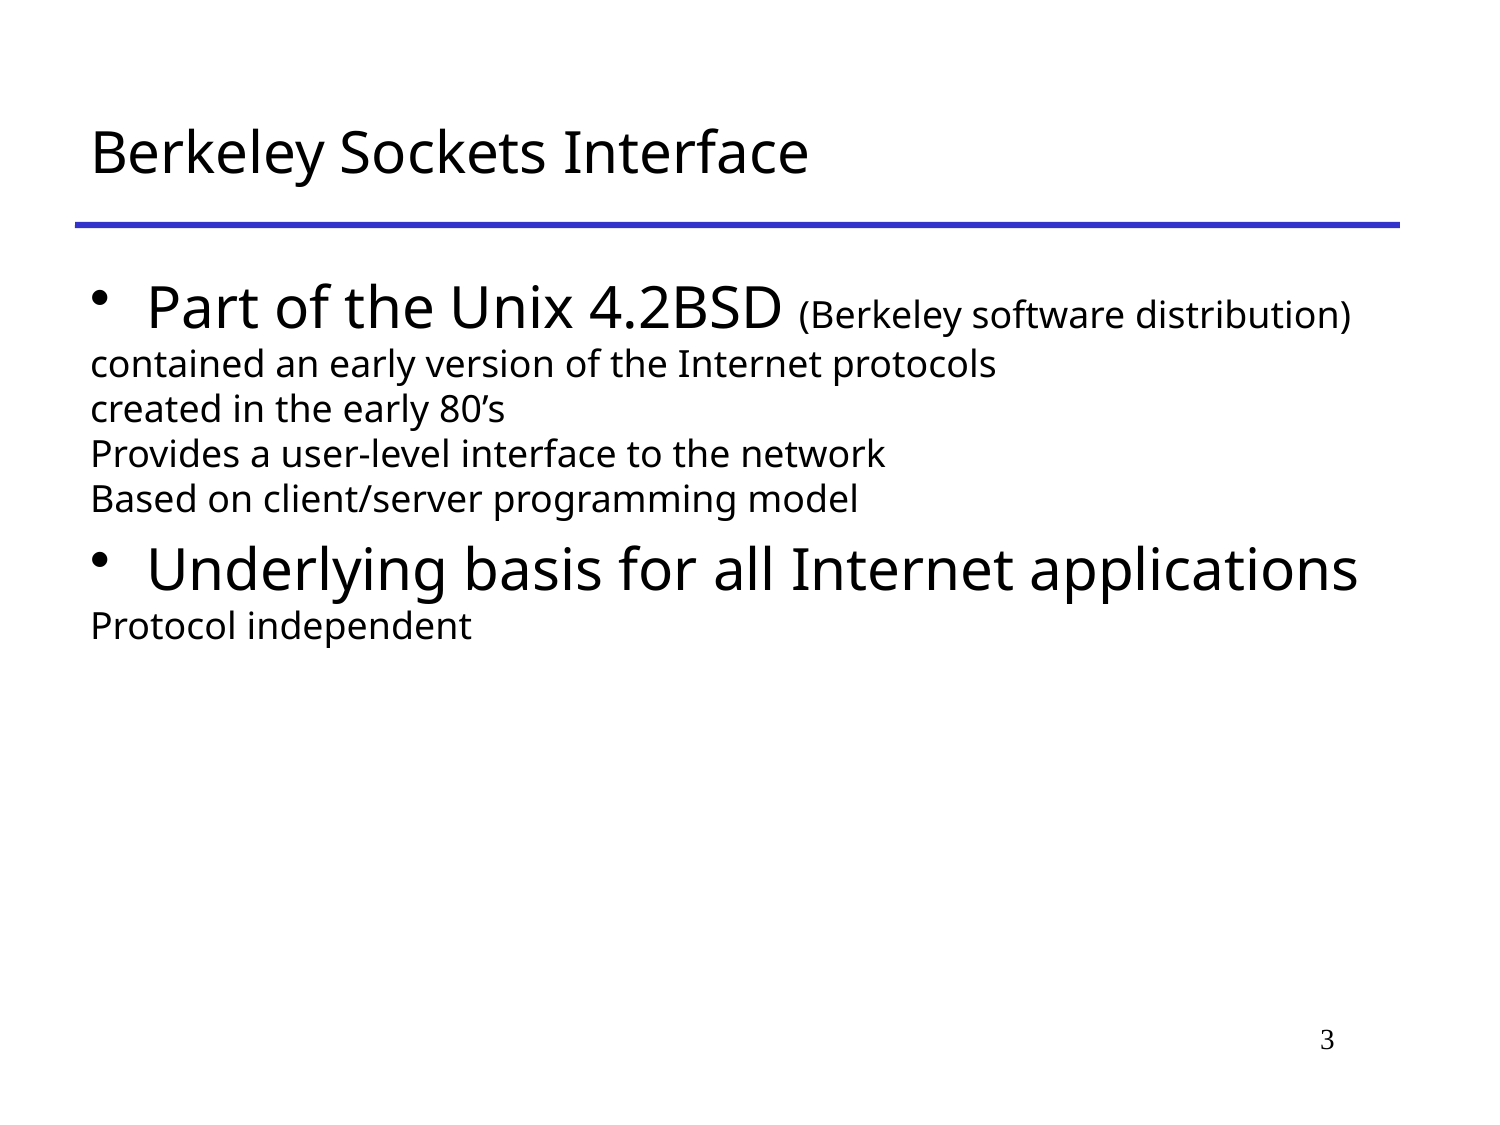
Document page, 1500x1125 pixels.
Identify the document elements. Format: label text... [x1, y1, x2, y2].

slide_number 3 [1137, 1012, 1351, 1088]
title Berkeley Sockets Interface [75, 75, 1400, 225]
list Part of the Unix 4.2BSD (Berkeley software distribution) contained an early version of the Internet protocols created in the early 80’s Provides a user-level interface to the network Based on client/server programming model Underlying basis for all Internet applications Protocol independent [75, 262, 1438, 1000]
